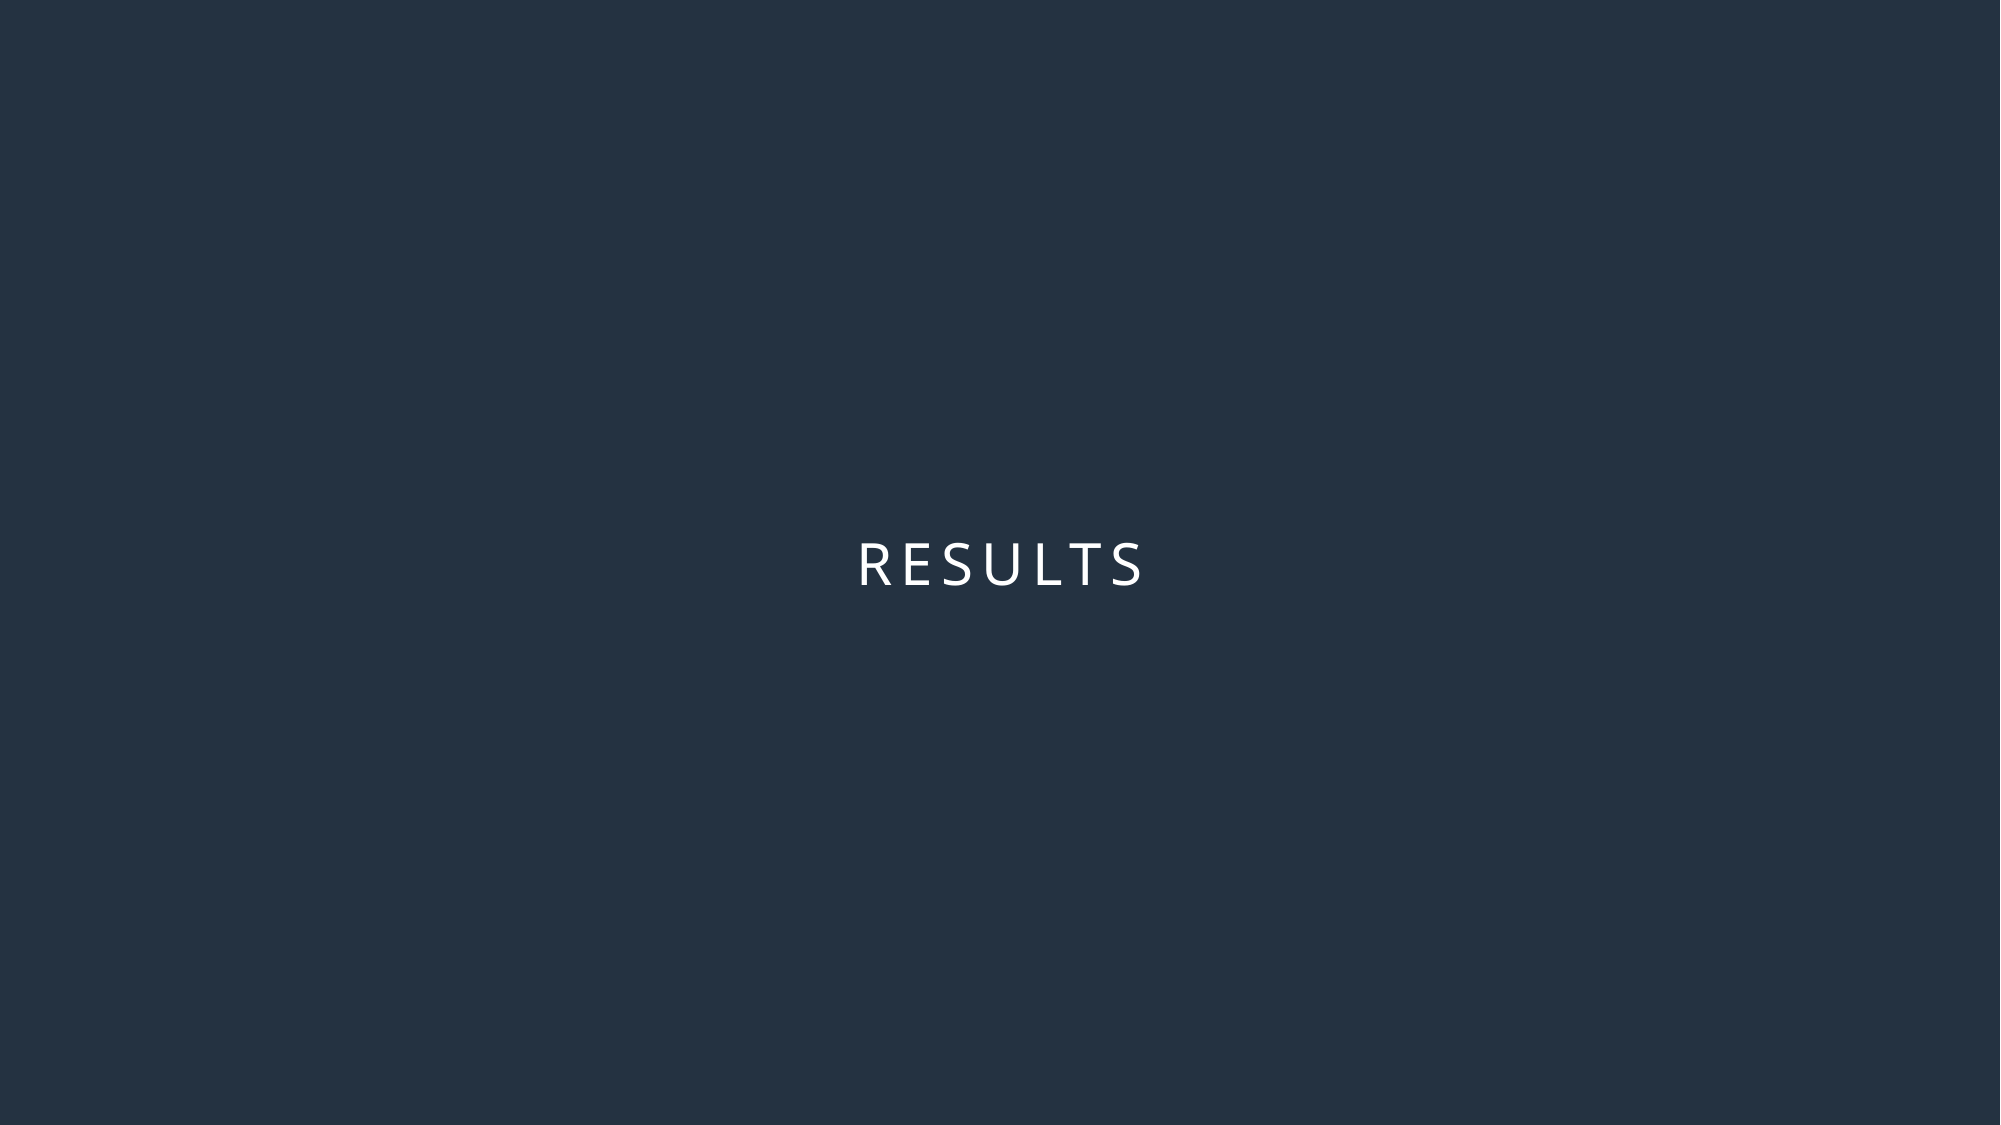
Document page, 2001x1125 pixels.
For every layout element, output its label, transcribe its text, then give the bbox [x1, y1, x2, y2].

title Results [177, 177, 1822, 947]
